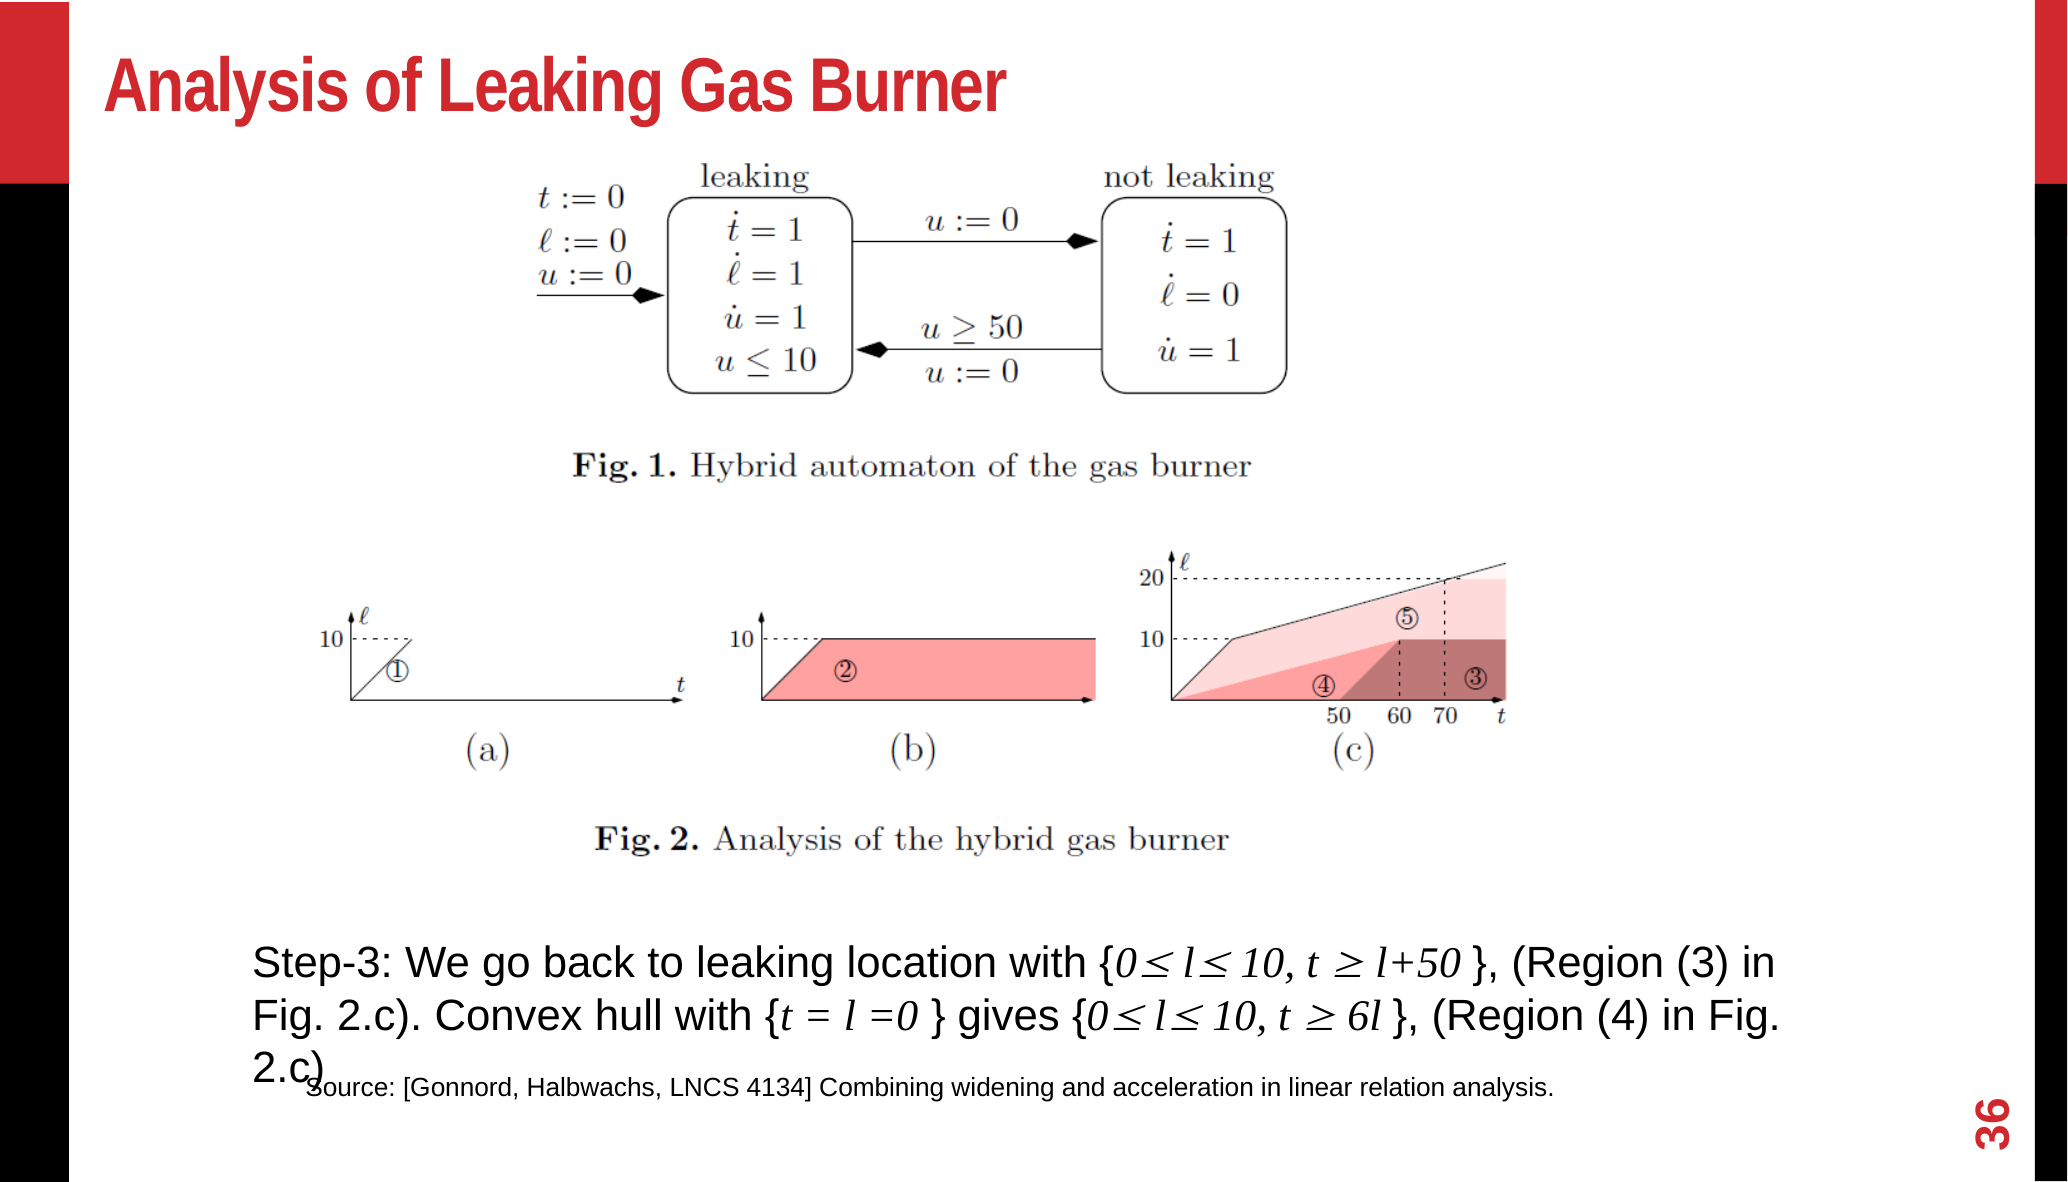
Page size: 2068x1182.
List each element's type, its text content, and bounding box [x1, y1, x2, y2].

picture [303, 146, 1608, 899]
title Analysis of Leaking Gas Burner [86, 26, 2016, 135]
text_box Source: [Gonnord, Halbwachs, LNCS 4134] Combining widening and acceleration in linear relation analysis. [290, 1099, 1576, 1110]
slide_number 36 [1963, 1046, 2016, 1169]
text_box Step-3: We go back to leaking location with {0 l 10, t  l+50 }, (Region (3) in Fig. 2.c). Convex hull with {t = l =0 } gives {0 l 10, t  6l }, (Region (4) in Fig. 2.c) [237, 926, 1847, 1099]
